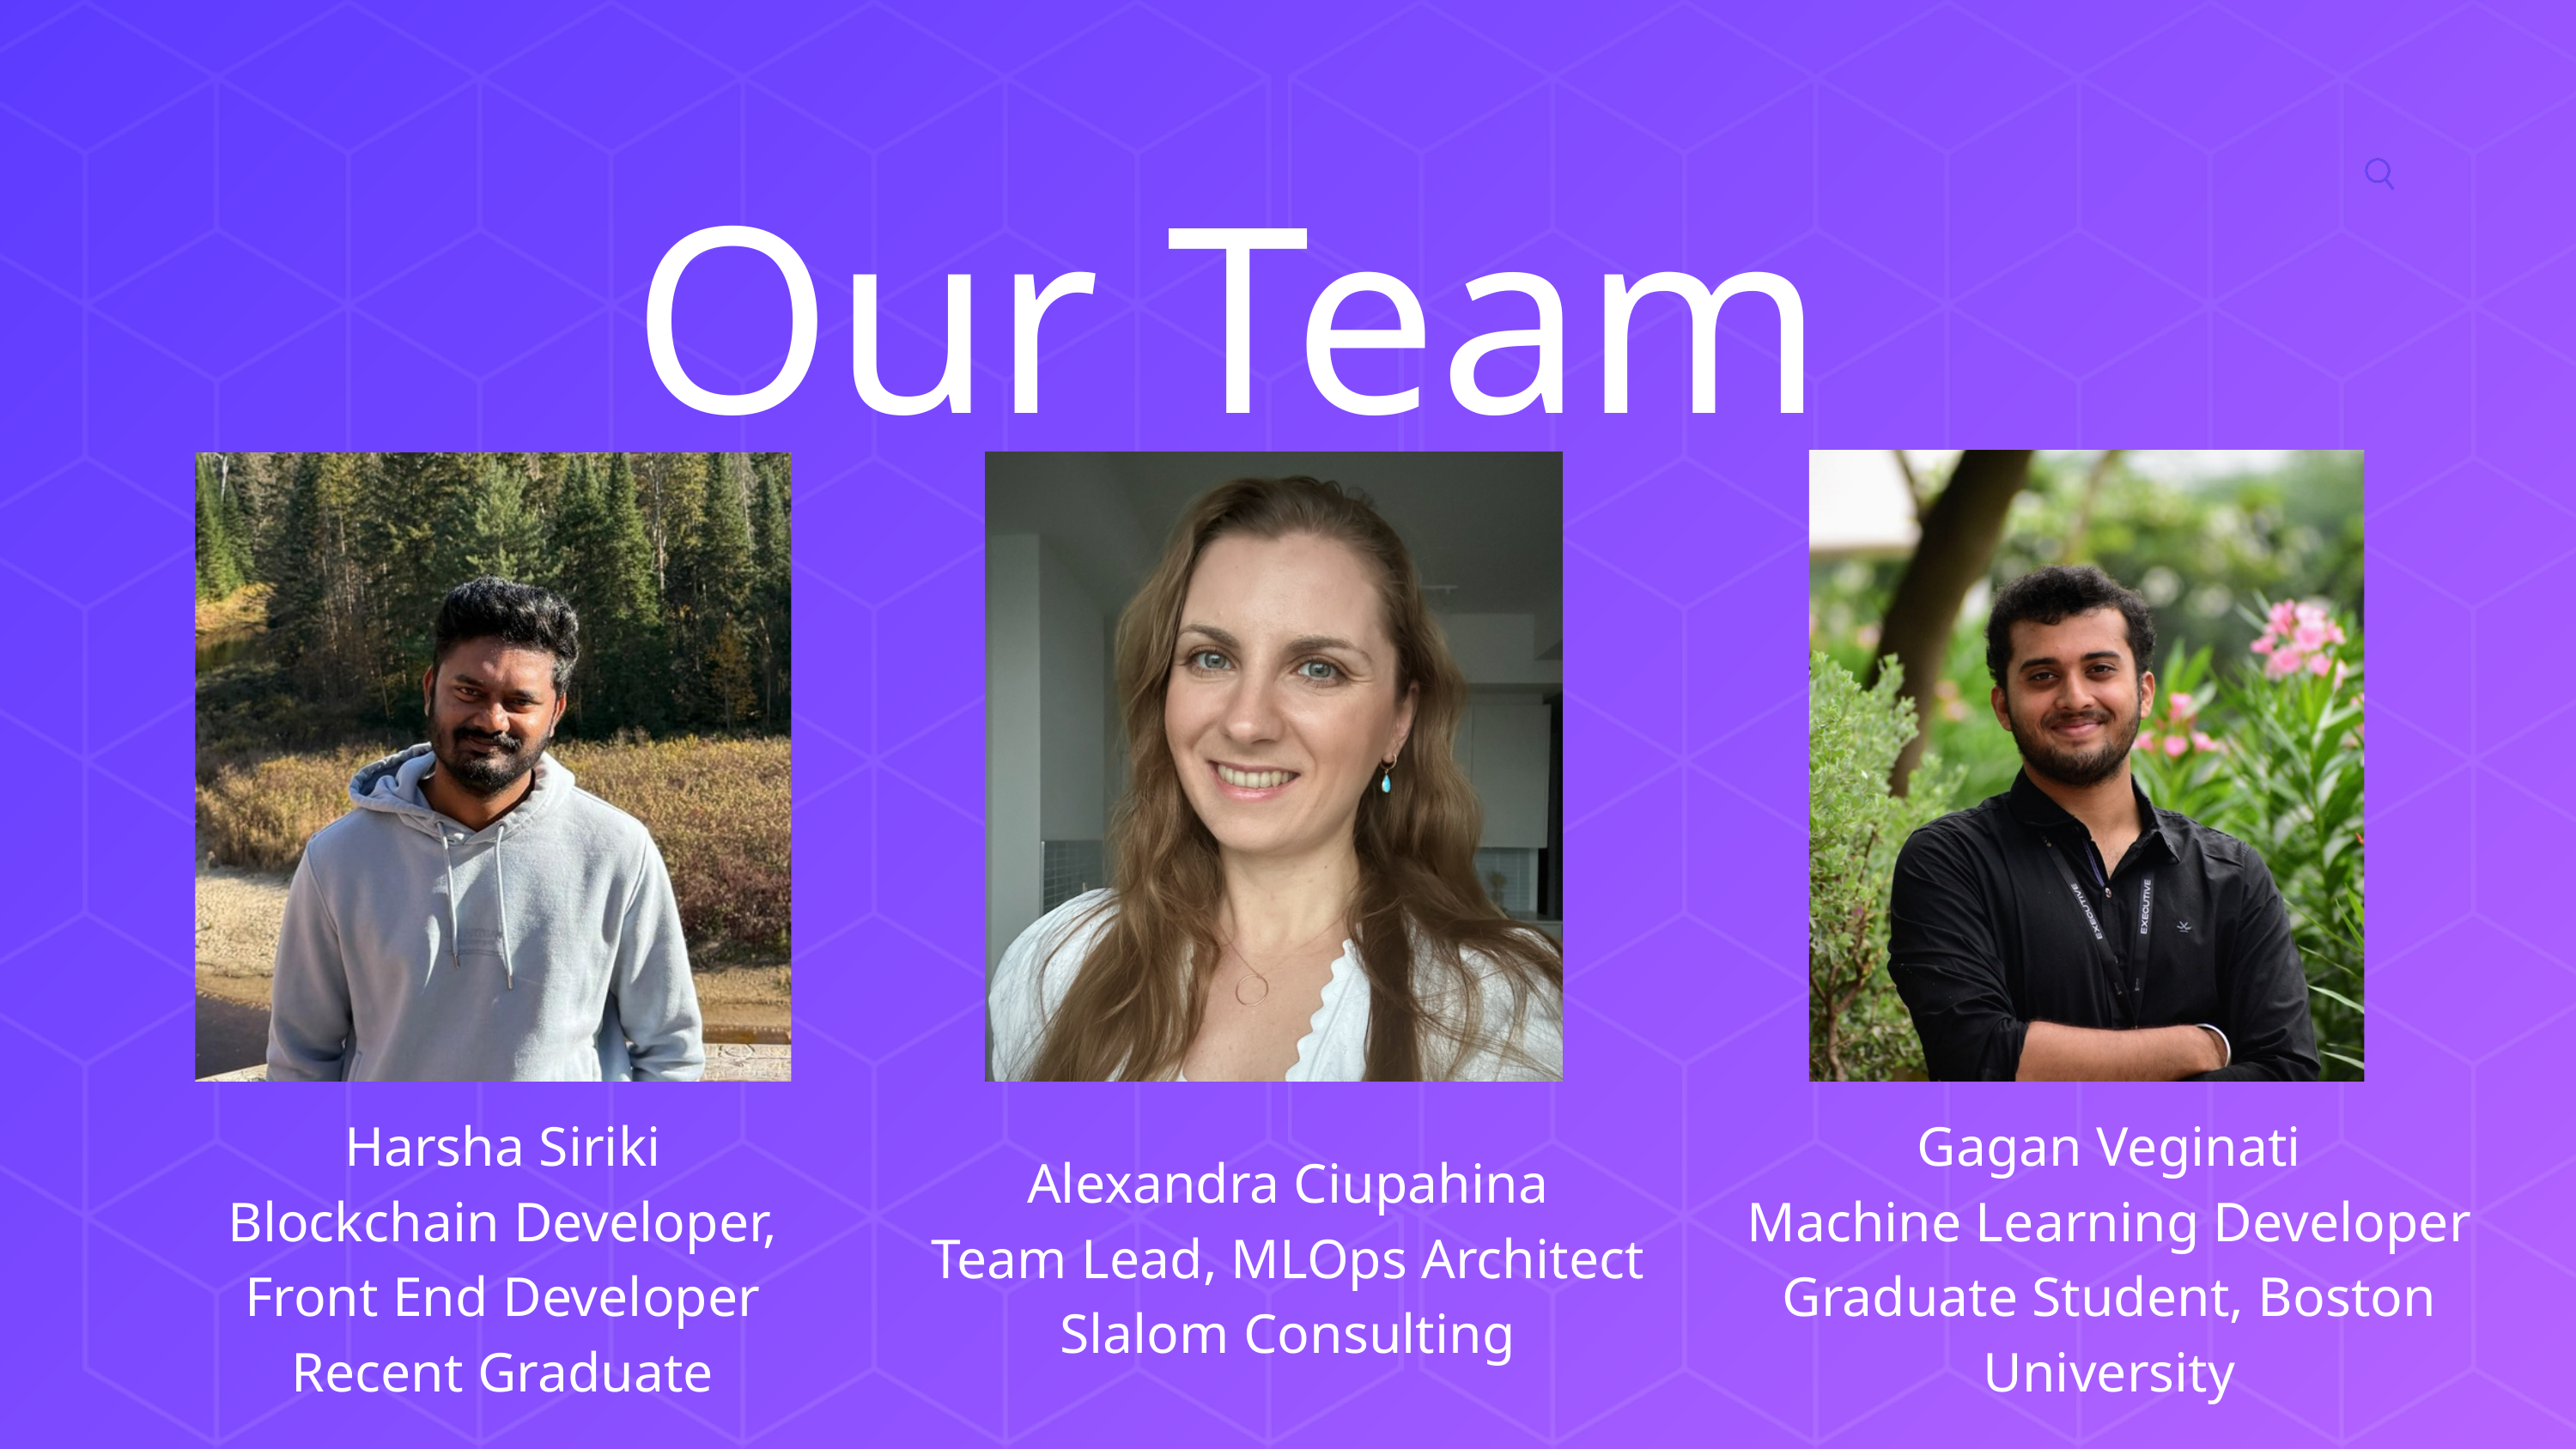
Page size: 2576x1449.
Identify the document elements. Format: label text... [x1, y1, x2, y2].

text_box [1808, 450, 2365, 1082]
text_box [0, 0, 1288, 1449]
text_box Our Team [292, 103, 2164, 465]
text_box [195, 452, 792, 1082]
text_box [1288, 0, 2576, 1449]
text_box [985, 465, 1563, 1082]
text_box Harsha Siriki Blockchain Developer, Front End Developer Recent Graduate [195, 1101, 811, 1403]
text_box Alexandra Ciupahina Team Lead, MLOps Architect Slalom Consulting [900, 1138, 1676, 1365]
text_box Gagan Veginati Machine Learning Developer Graduate Student, Boston University [1701, 1101, 2518, 1403]
text_box [2364, 157, 2394, 191]
